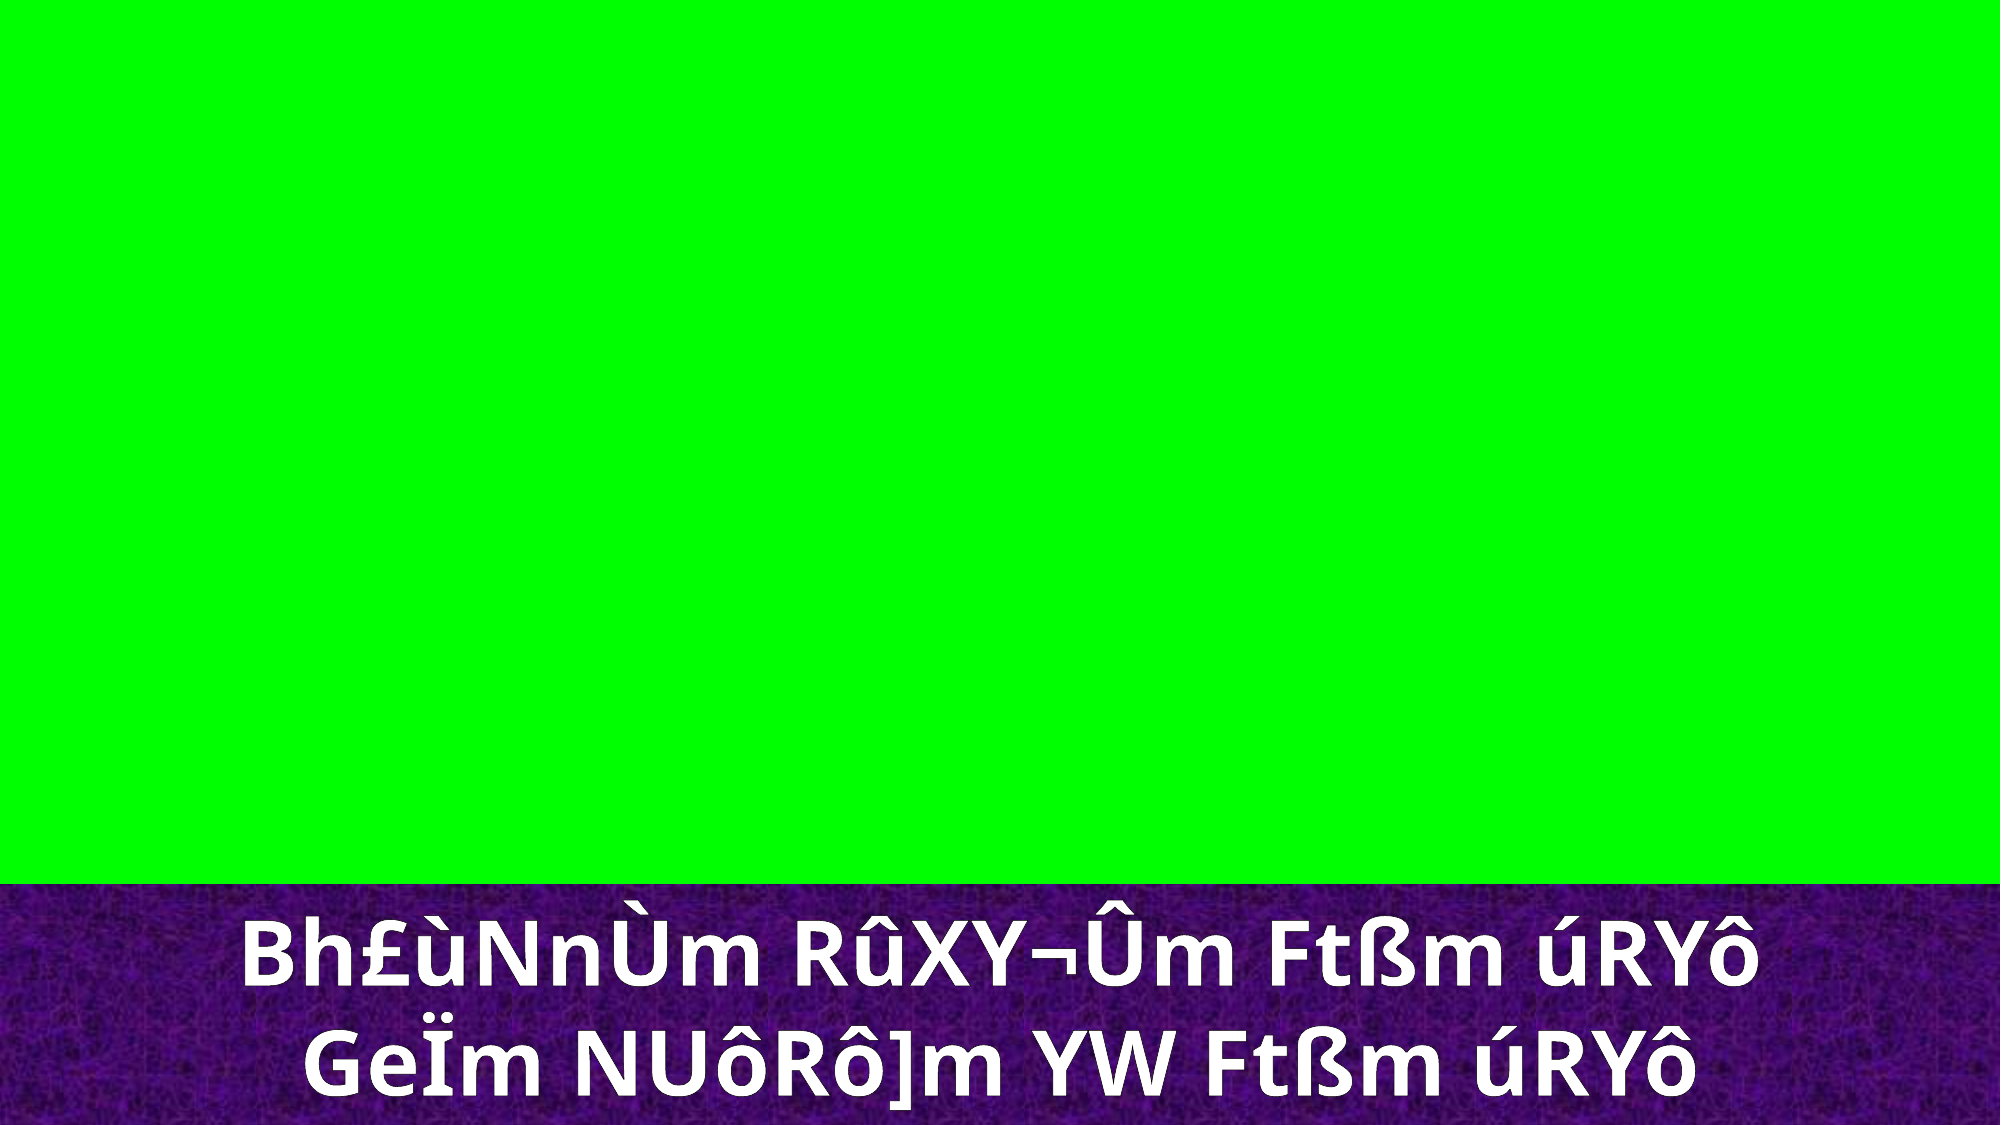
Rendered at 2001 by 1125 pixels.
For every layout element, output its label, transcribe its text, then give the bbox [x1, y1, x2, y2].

text_box Bh£ùNnÙm RûXY¬Ûm Ftßm úRYô GeÏm NUôRô]m YW Ftßm úRYô [0, 886, 2000, 1122]
